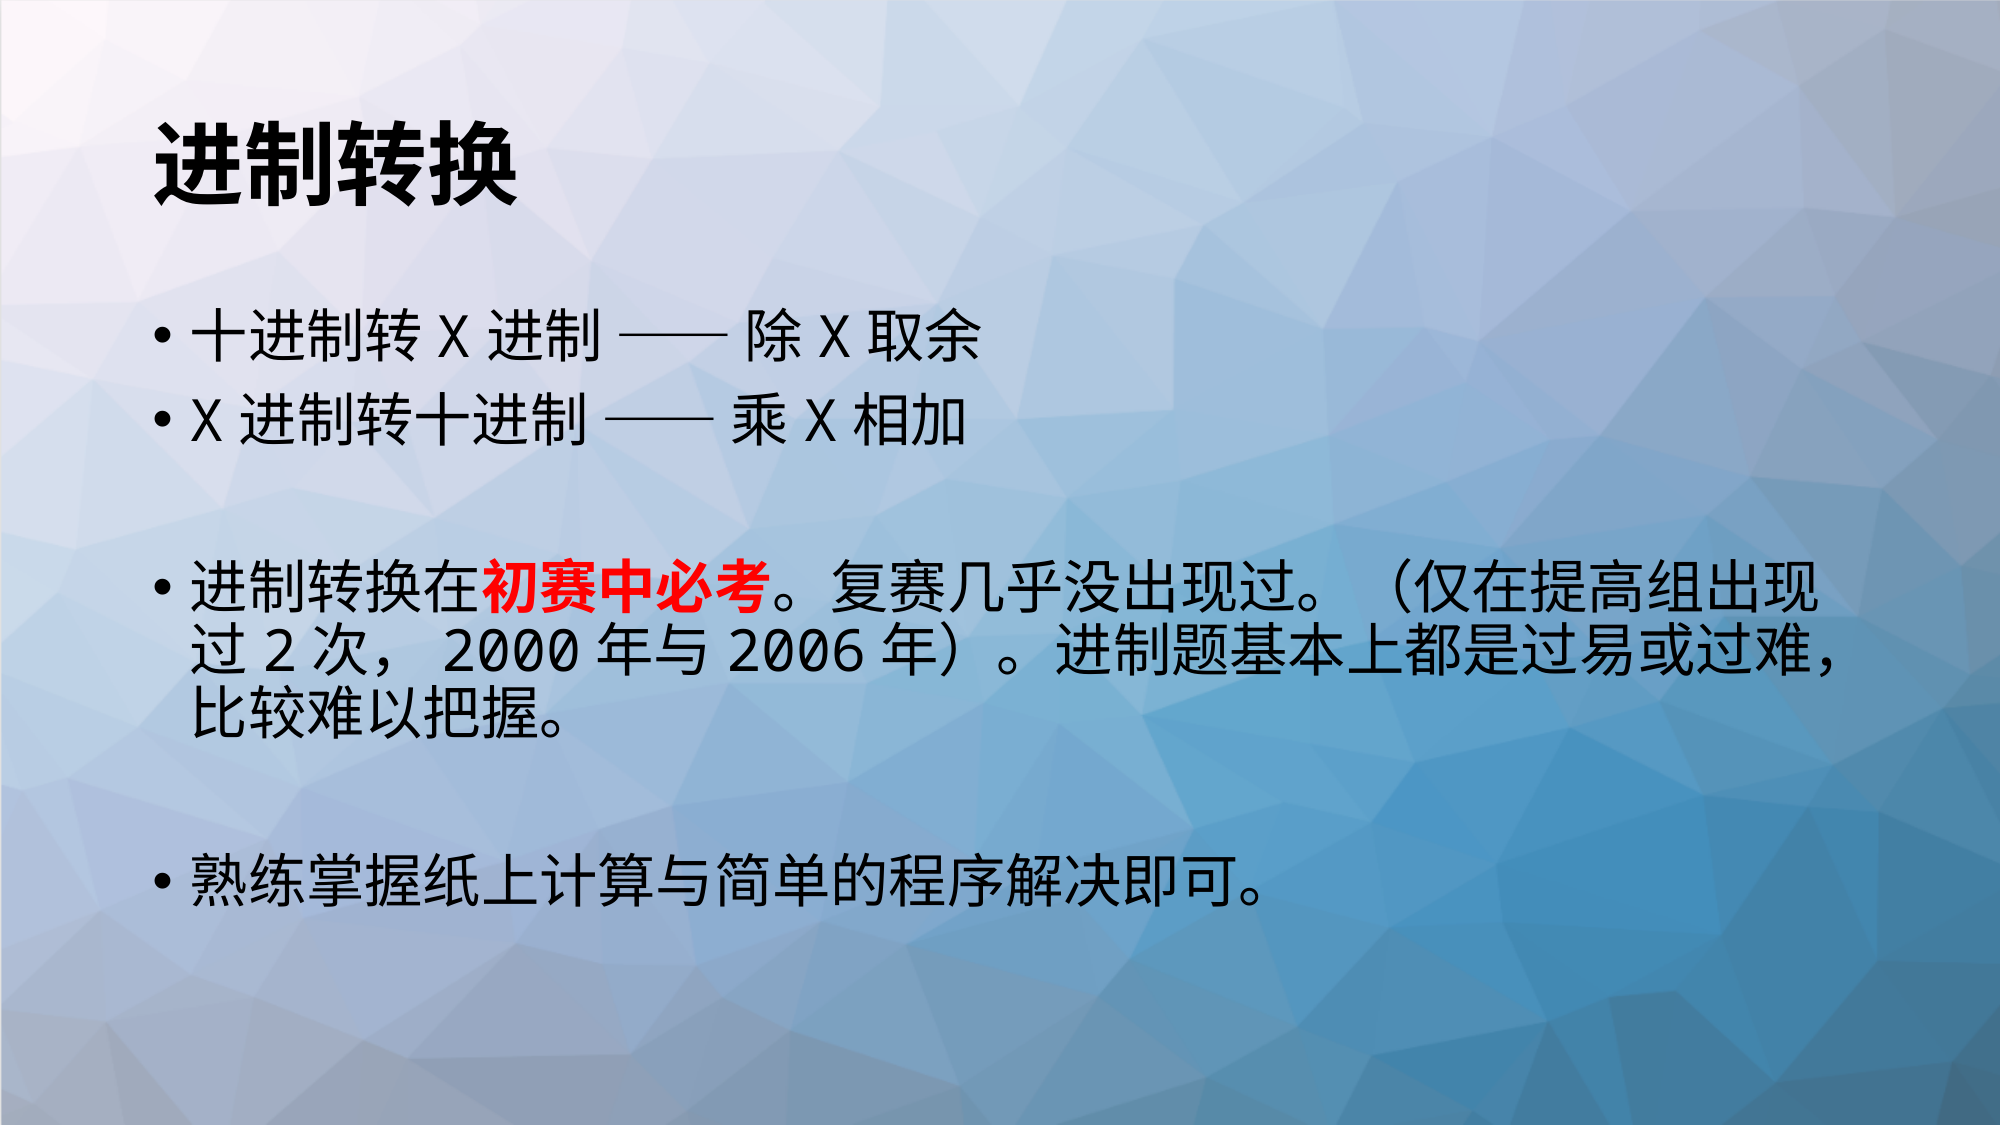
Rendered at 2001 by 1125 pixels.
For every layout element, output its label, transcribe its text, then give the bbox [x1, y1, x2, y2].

list 十进制转X进制 —— 除X取余 X进制转十进制 —— 乘X相加 进制转换在初赛中必考。复赛几乎没出现过。（仅在提高组出现过2次，2000年与2006年）。进制题基本上都是过易或过难，比较难以把握。 熟练掌握纸上计算与简单的程序解决即可。 [137, 299, 1863, 1014]
title 进制转换 [137, 59, 1863, 278]
